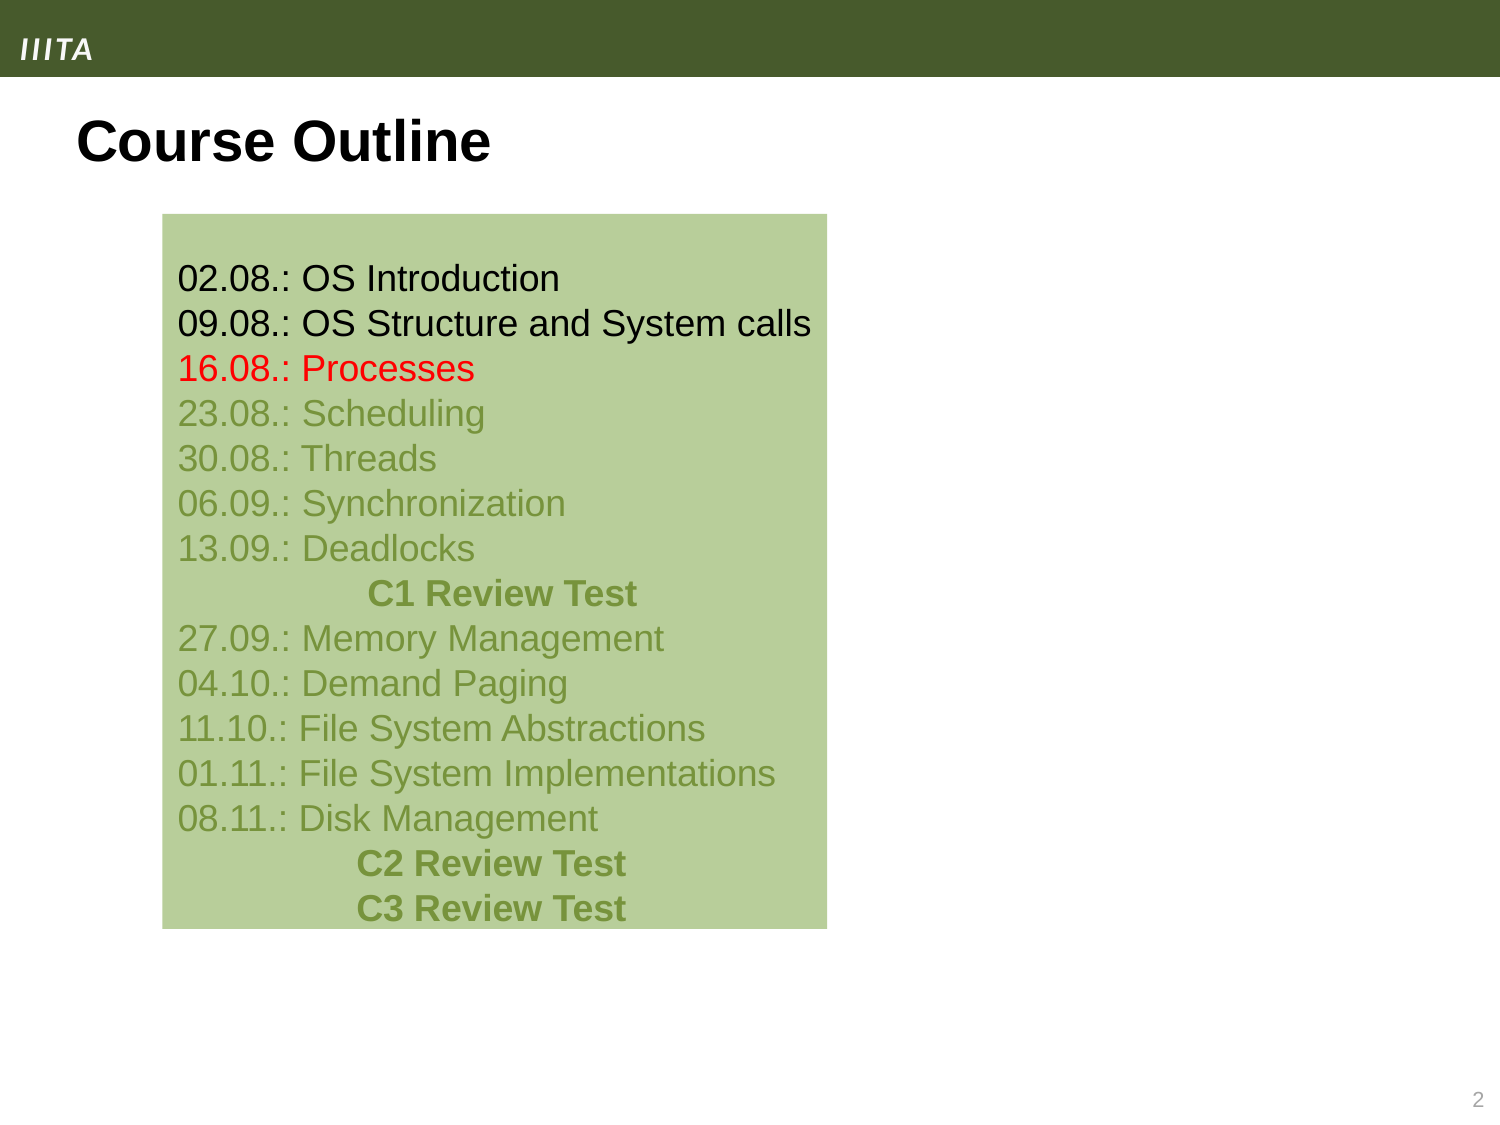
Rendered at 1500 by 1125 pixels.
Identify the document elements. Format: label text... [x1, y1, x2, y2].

text_box 2 [1468, 1085, 1489, 1112]
text_box 02.08.: OS Introduction 09.08.: OS Structure and System calls 16.08.: Processes 23.08.: Scheduling 30.08.: Threads 06.09.: Synchronization 13.09.: Deadlocks C1 Review Test 27.09.: Memory Management 04.10.: Demand Paging 11.10.: File System Abstractions 01.11.: File System Implementations 08.11.: Disk Management C2 Review Test C3 Review Test [162, 213, 828, 929]
title Course Outline [74, 101, 497, 292]
